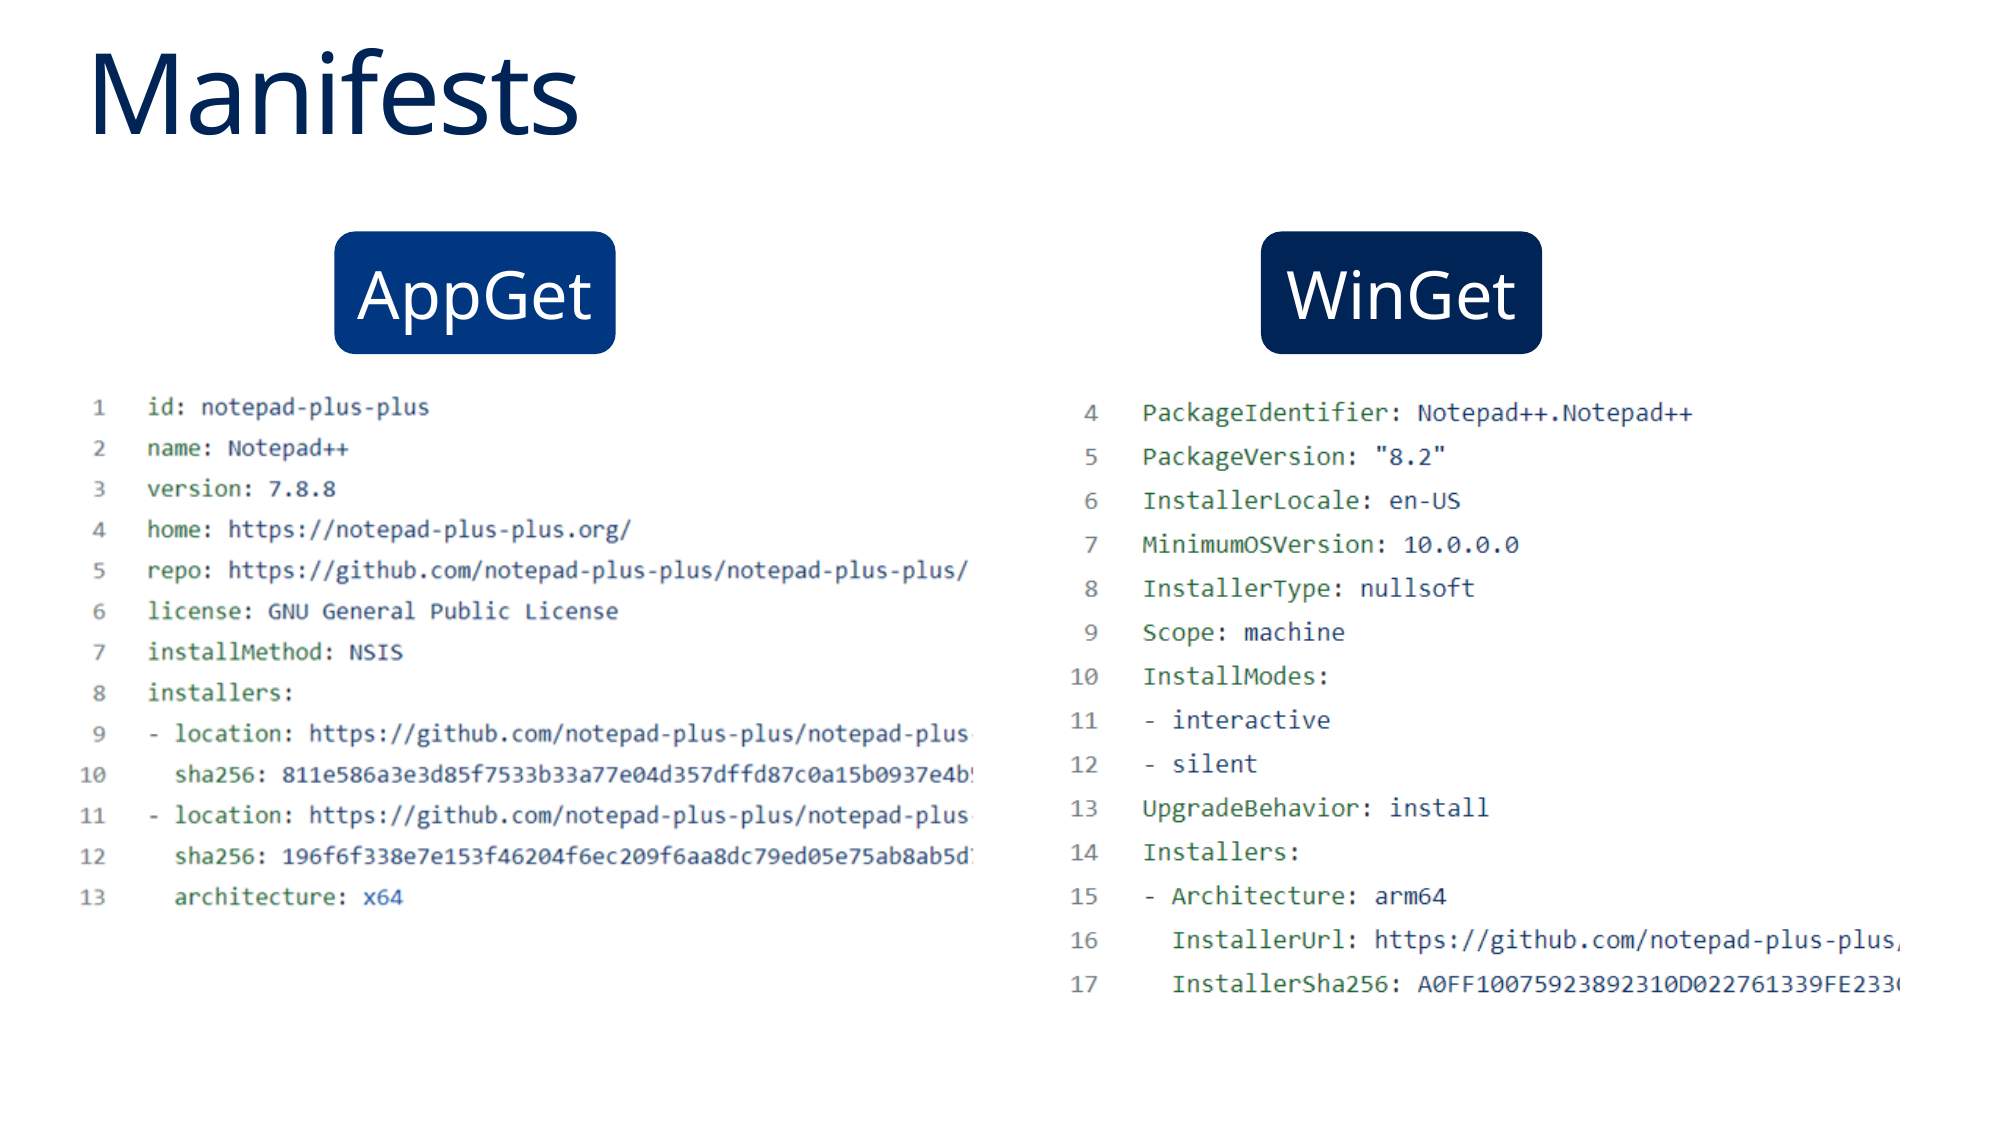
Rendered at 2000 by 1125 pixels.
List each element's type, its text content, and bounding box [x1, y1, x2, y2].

picture [1044, 389, 1901, 1016]
text_box AppGet [333, 230, 617, 355]
text_box WinGet [1260, 230, 1543, 355]
picture [58, 389, 974, 917]
title Manifests [85, 37, 1914, 161]
